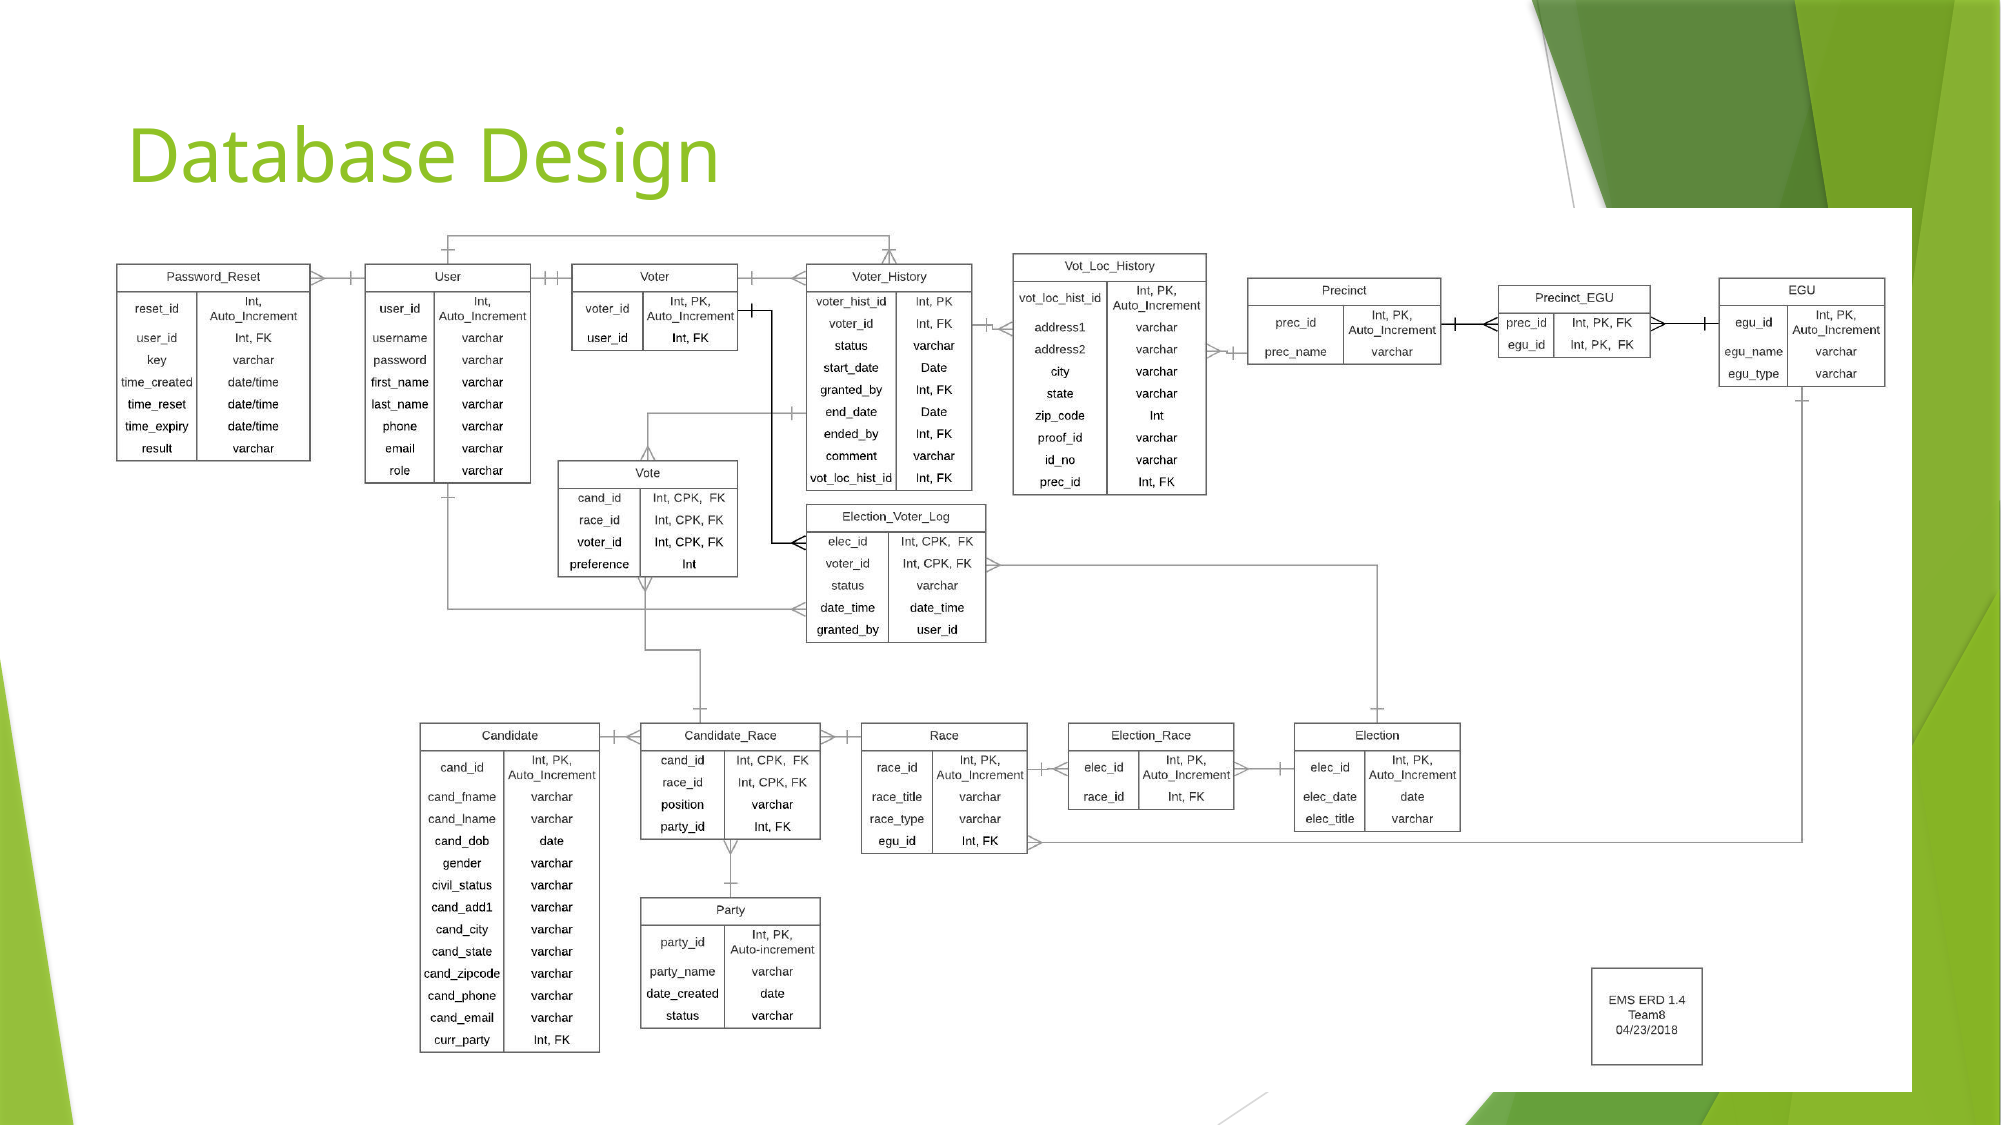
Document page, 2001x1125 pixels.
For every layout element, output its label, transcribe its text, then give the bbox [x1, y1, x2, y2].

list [88, 207, 1913, 1092]
title Database Design [111, 99, 1522, 207]
